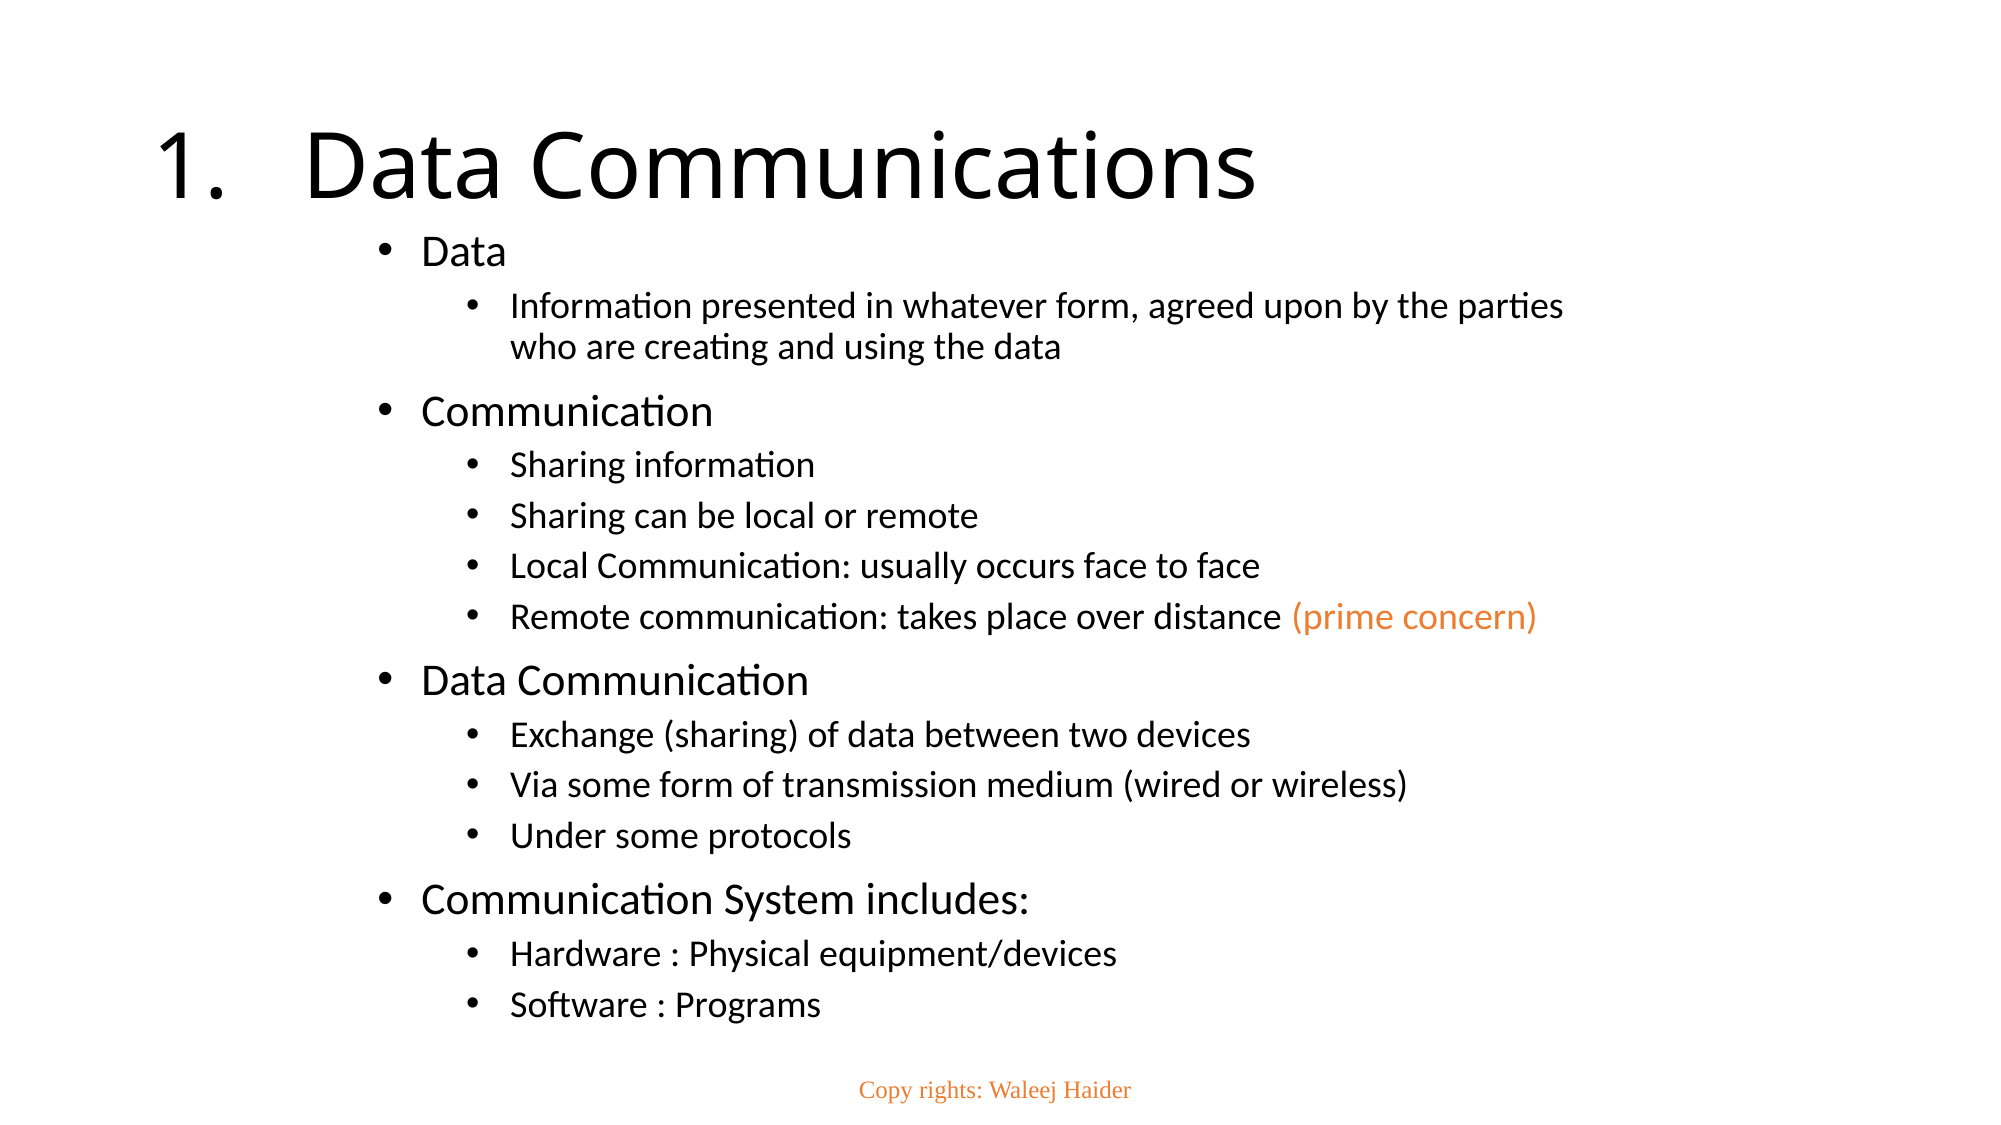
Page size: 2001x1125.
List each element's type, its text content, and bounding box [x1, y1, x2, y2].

text_box Data Information presented in whatever form, agreed upon by the parties who are creating and using the data Communication Sharing information Sharing can be local or remote Local Communication: usually occurs face to face Remote communication: takes place over distance (prime concern) Data Communication Exchange (sharing) of data between two devices Via some form of transmission medium (wired or wireless) Under some protocols Communication System includes: Hardware : Physical equipment/devices Software : Programs [362, 220, 1638, 1035]
text_box Copy rights: Waleej Haider [657, 1066, 1333, 1112]
text_box 1. Data Communications [137, 59, 1863, 278]
